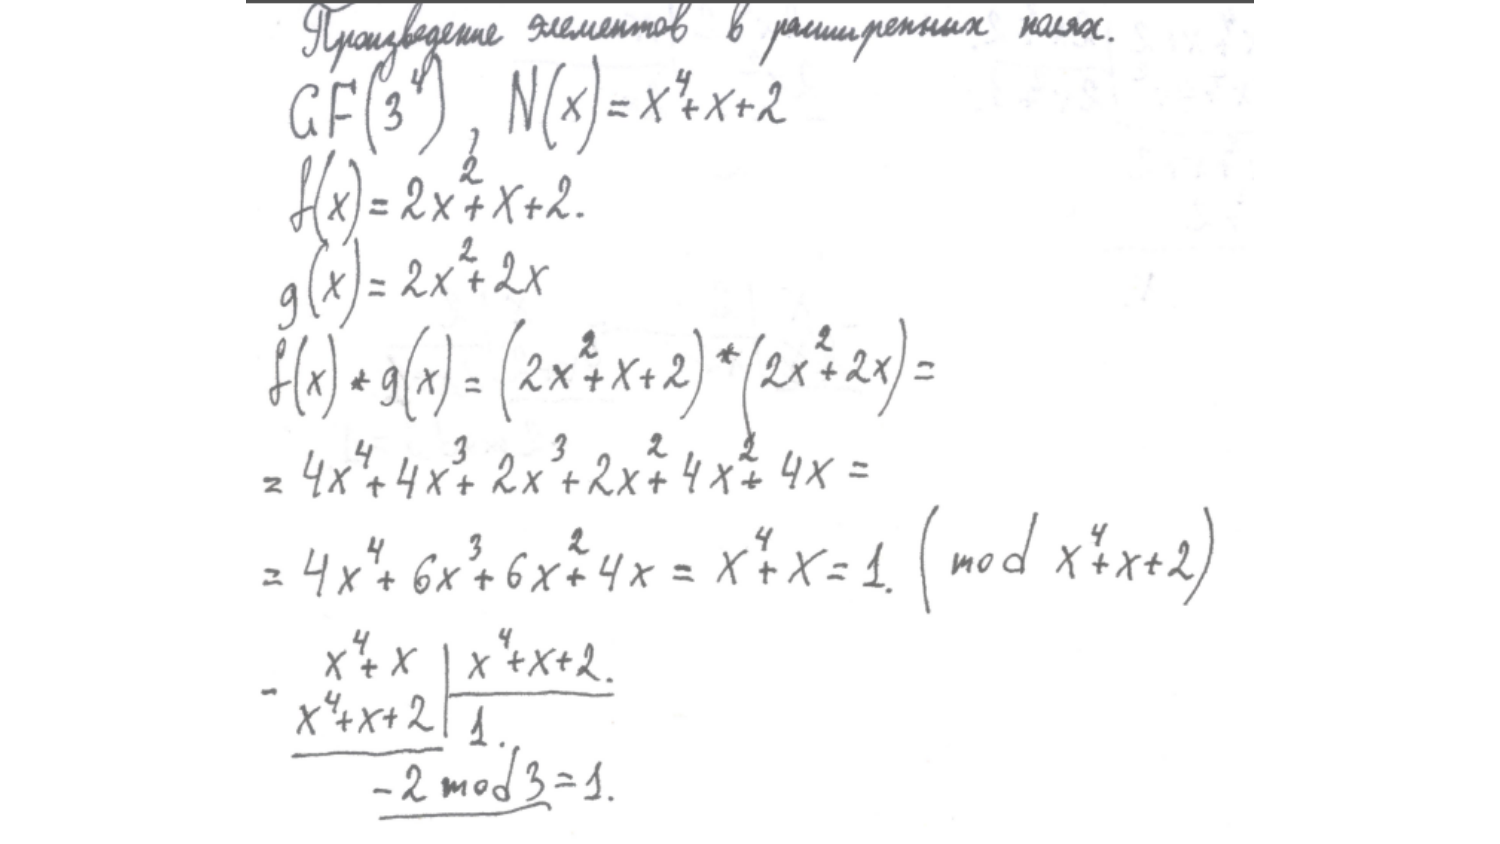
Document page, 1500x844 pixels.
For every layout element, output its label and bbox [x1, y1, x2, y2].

picture [246, 0, 1254, 844]
